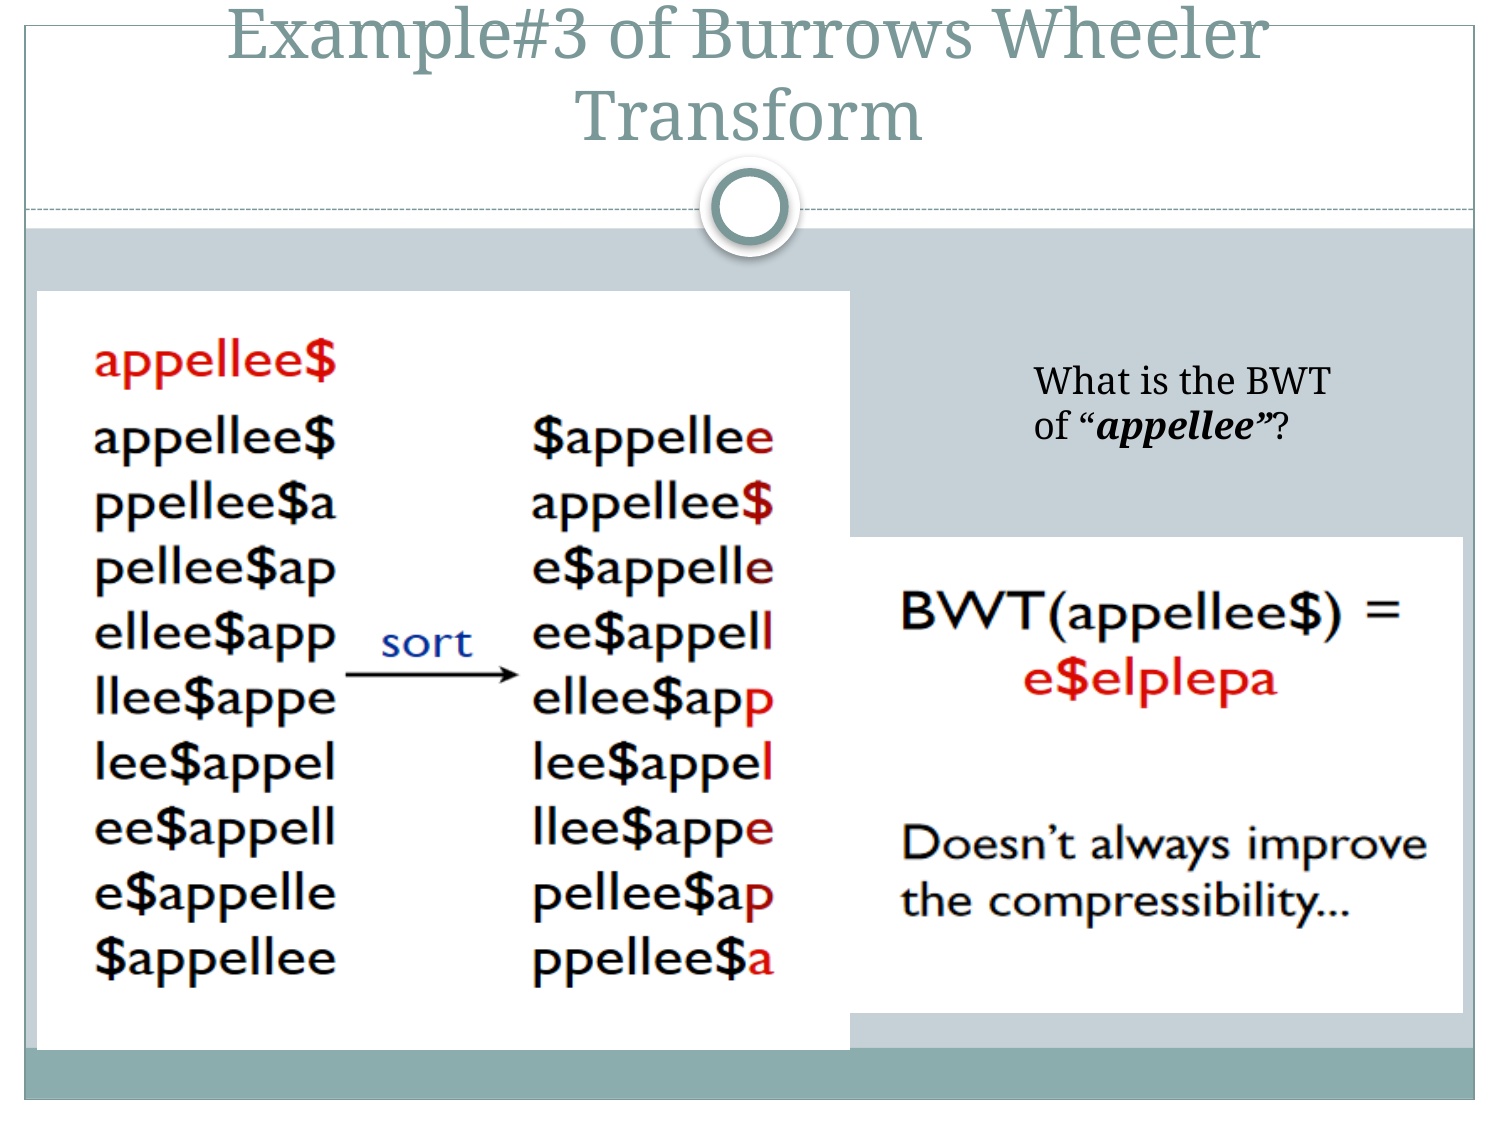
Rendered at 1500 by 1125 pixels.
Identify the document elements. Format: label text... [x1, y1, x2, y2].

text_box What is the BWT of “appellee”? [1018, 349, 1347, 455]
title Example#3 of Burrows Wheeler Transform [49, 37, 1450, 162]
picture [37, 291, 1463, 1051]
